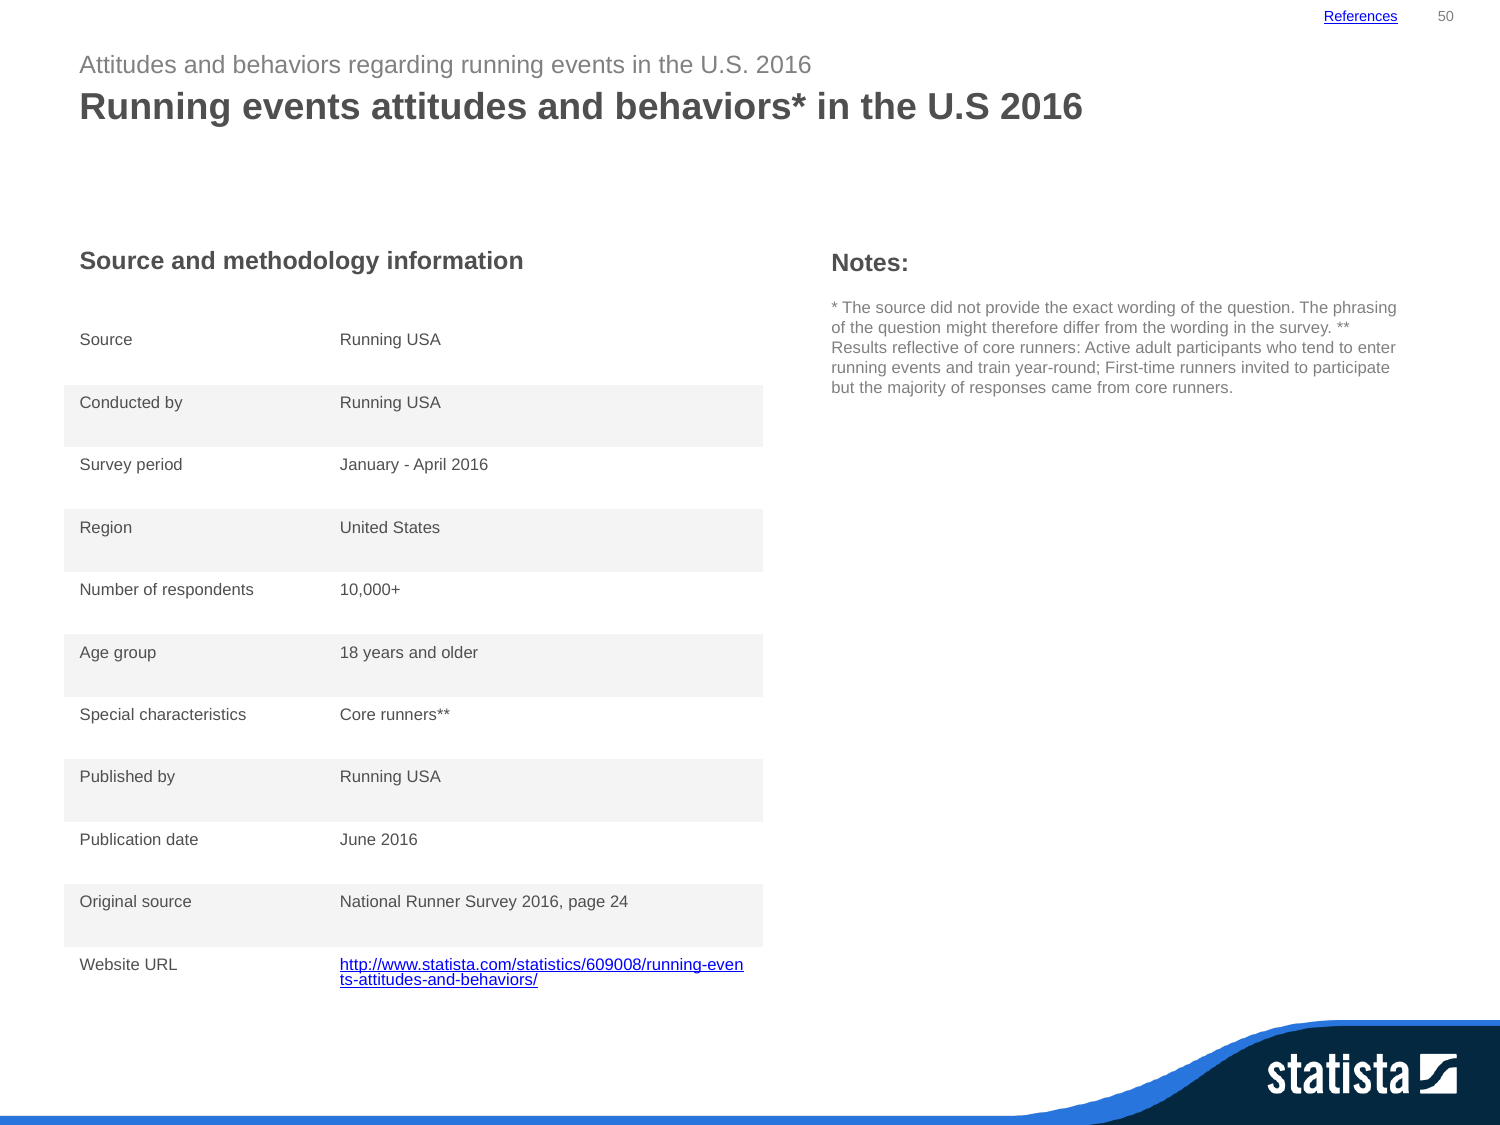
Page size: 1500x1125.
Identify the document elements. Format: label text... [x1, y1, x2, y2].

table_cell Special characteristics [65, 699, 324, 759]
table_cell Publication date [65, 824, 324, 884]
table_cell Age group [65, 636, 324, 697]
table_cell Website URL [65, 949, 324, 1009]
table_cell January - April 2016 [326, 449, 762, 509]
text_box [0, 1019, 1500, 1125]
table_cell National Runner Survey 2016, page 24 [326, 886, 762, 947]
table_cell June 2016 [326, 824, 762, 884]
table_cell United States [326, 511, 762, 572]
table_cell Original source [65, 886, 324, 947]
table_cell Running USA [326, 761, 762, 822]
table_cell Core runners** [326, 699, 762, 759]
table_cell Number of respondents [65, 574, 324, 634]
text_box Attitudes and behaviors regarding running events in the U.S. 2016 [63, 40, 1415, 85]
table_cell Survey period [65, 449, 324, 509]
text_box Notes: * The source did not provide the exact wording of the question. The phrasing of the question might therefore differ from the wording in the survey. ** Results reflective of core runners: Active adult participants who tend to enter running events and train year-round; First-time runners invited to participate but the majority of responses came from core runners. [815, 237, 1425, 1025]
table_cell Running USA [326, 386, 762, 447]
table_cell Source [65, 326, 324, 385]
table_cell Conducted by [65, 386, 324, 447]
table_cell http://www.statista.com/statistics/609008/running-events-attitudes-and-behaviors/ [326, 949, 762, 1009]
table_cell 18 years and older [326, 636, 762, 697]
table_header Source and methodology information [65, 240, 762, 320]
text_box Running events attitudes and behaviors* in the U.S 2016 [63, 85, 1415, 219]
text_box References [63, 0, 1394, 35]
text_box 50 [1394, 0, 1471, 35]
table_cell Region [65, 511, 324, 572]
table_cell Running USA [326, 326, 762, 385]
table_cell Published by [65, 761, 324, 822]
table_cell 10,000+ [326, 574, 762, 634]
